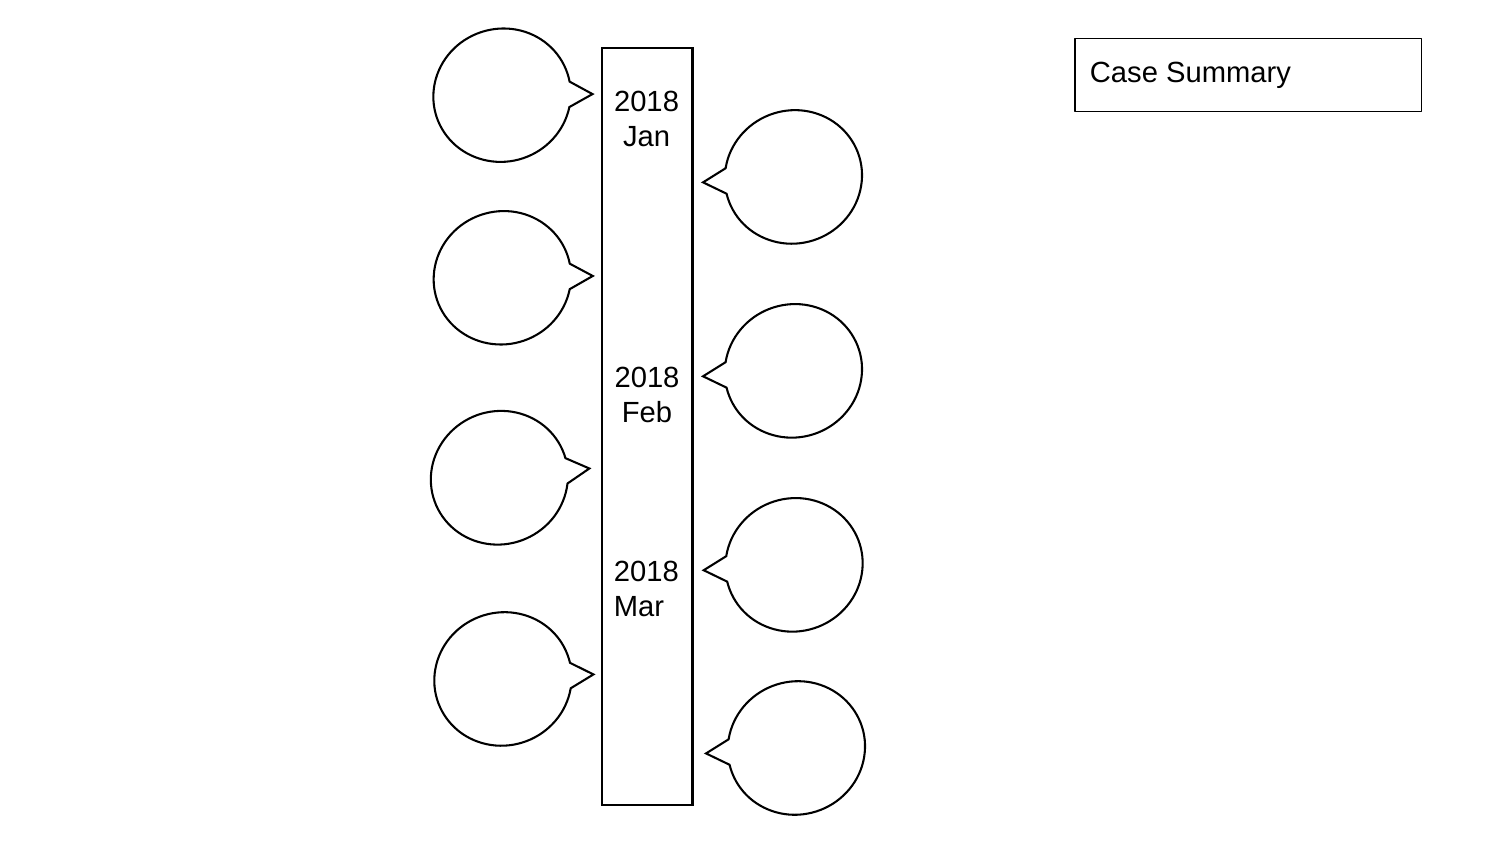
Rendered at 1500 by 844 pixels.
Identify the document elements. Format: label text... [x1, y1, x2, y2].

text_box [706, 681, 866, 815]
text_box [430, 410, 590, 545]
text_box 2018 Feb [596, 343, 698, 433]
text_box Case Summary [1074, 38, 1422, 112]
text_box 2018 Jan [596, 67, 698, 166]
text_box [601, 433, 693, 537]
text_box [601, 166, 693, 343]
text_box [703, 110, 863, 244]
text_box [434, 612, 594, 746]
text_box [601, 627, 693, 805]
text_box [433, 28, 593, 162]
text_box [433, 211, 593, 345]
text_box 2018 Mar [598, 537, 700, 627]
text_box [703, 498, 863, 632]
text_box [703, 304, 863, 438]
text_box [601, 47, 693, 67]
